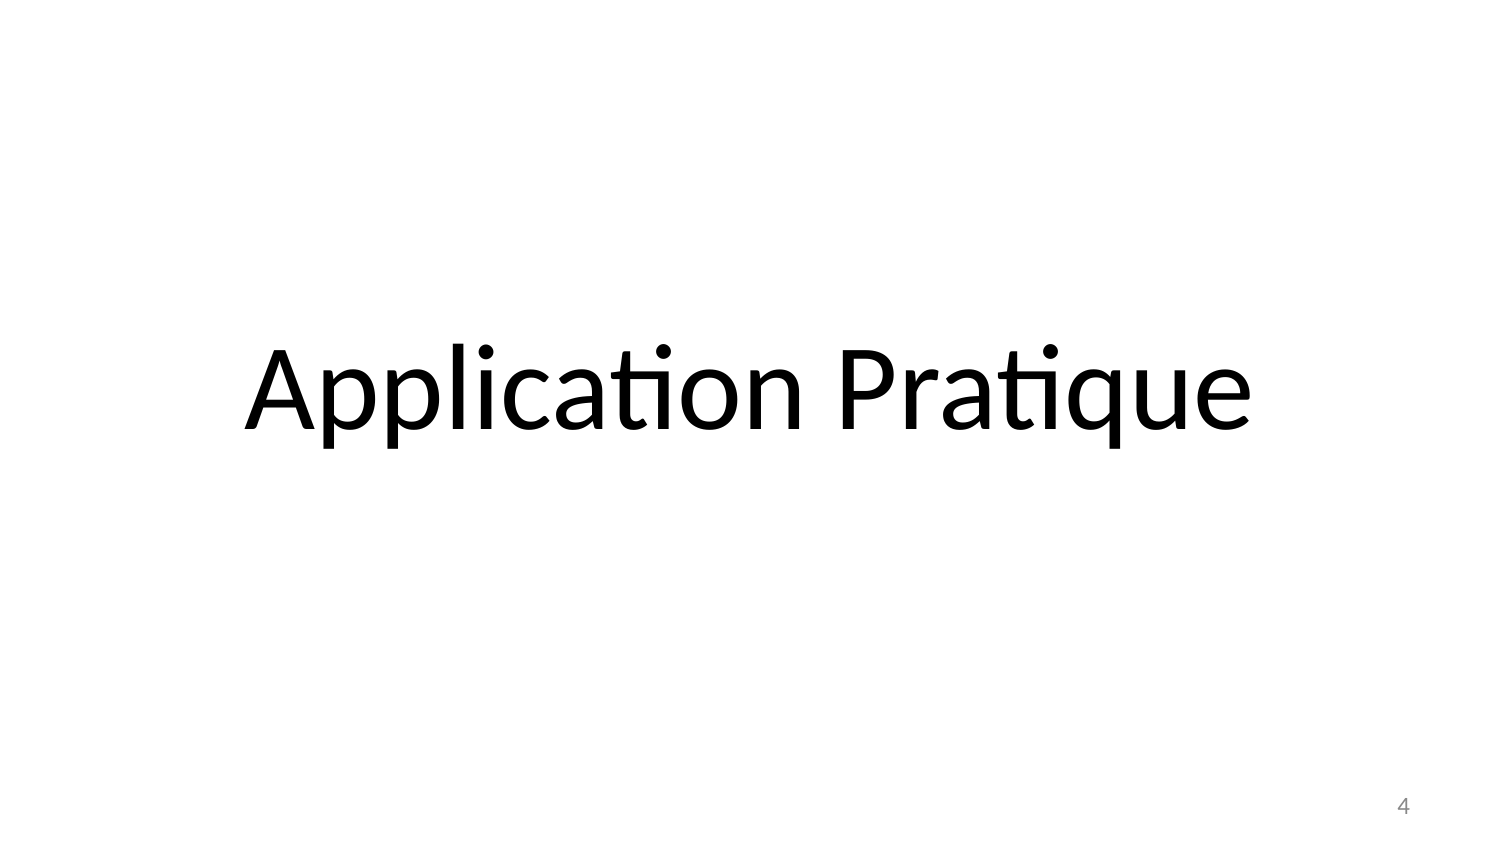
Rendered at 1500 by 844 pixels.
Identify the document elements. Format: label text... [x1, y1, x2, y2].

title Application Pratique [75, 244, 1425, 517]
text_box 4 [1074, 782, 1425, 827]
